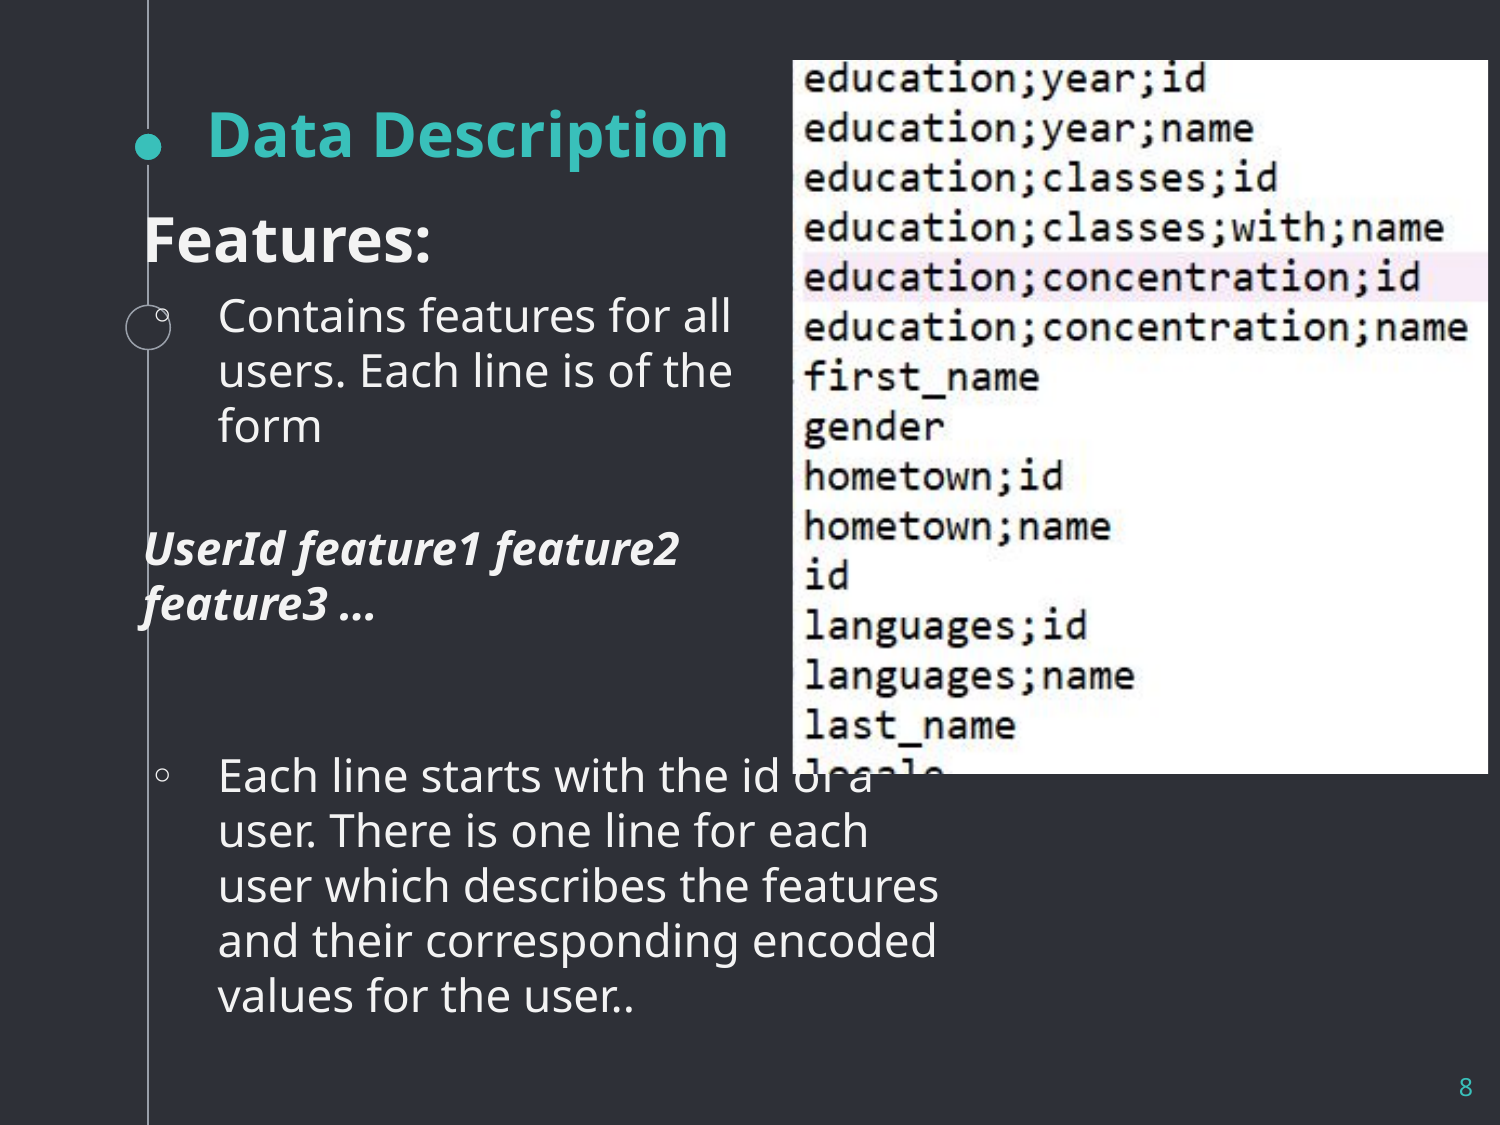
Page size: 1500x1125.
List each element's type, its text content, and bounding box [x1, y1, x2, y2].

text_box Features: Contains features for all users. Each line is of the form UserId feature1 feature2 feature3 … [127, 184, 764, 745]
picture [792, 46, 1489, 774]
title Data Description [191, 109, 787, 185]
list Each line starts with the id of a user. There is one line for each user which describes the features and their corresponding encoded values for the user.. [127, 731, 968, 1057]
slide_number ‹#› [1398, 1056, 1489, 1125]
